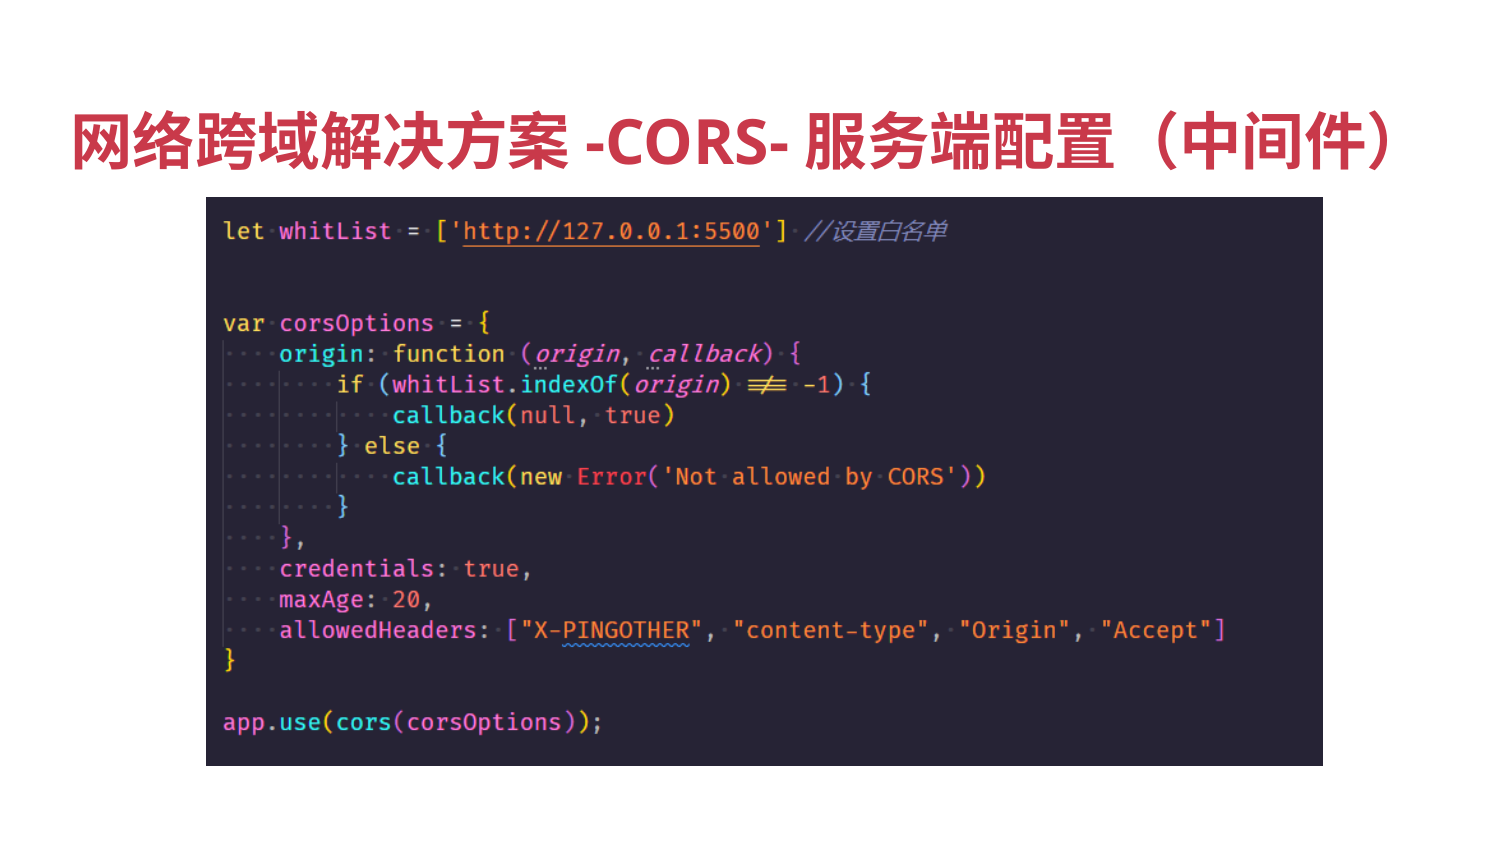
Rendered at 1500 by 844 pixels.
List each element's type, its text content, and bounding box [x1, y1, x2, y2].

text_box 网络跨域解决方案-CORS-服务端配置（中间件） [55, 94, 1445, 185]
picture [206, 197, 1323, 766]
